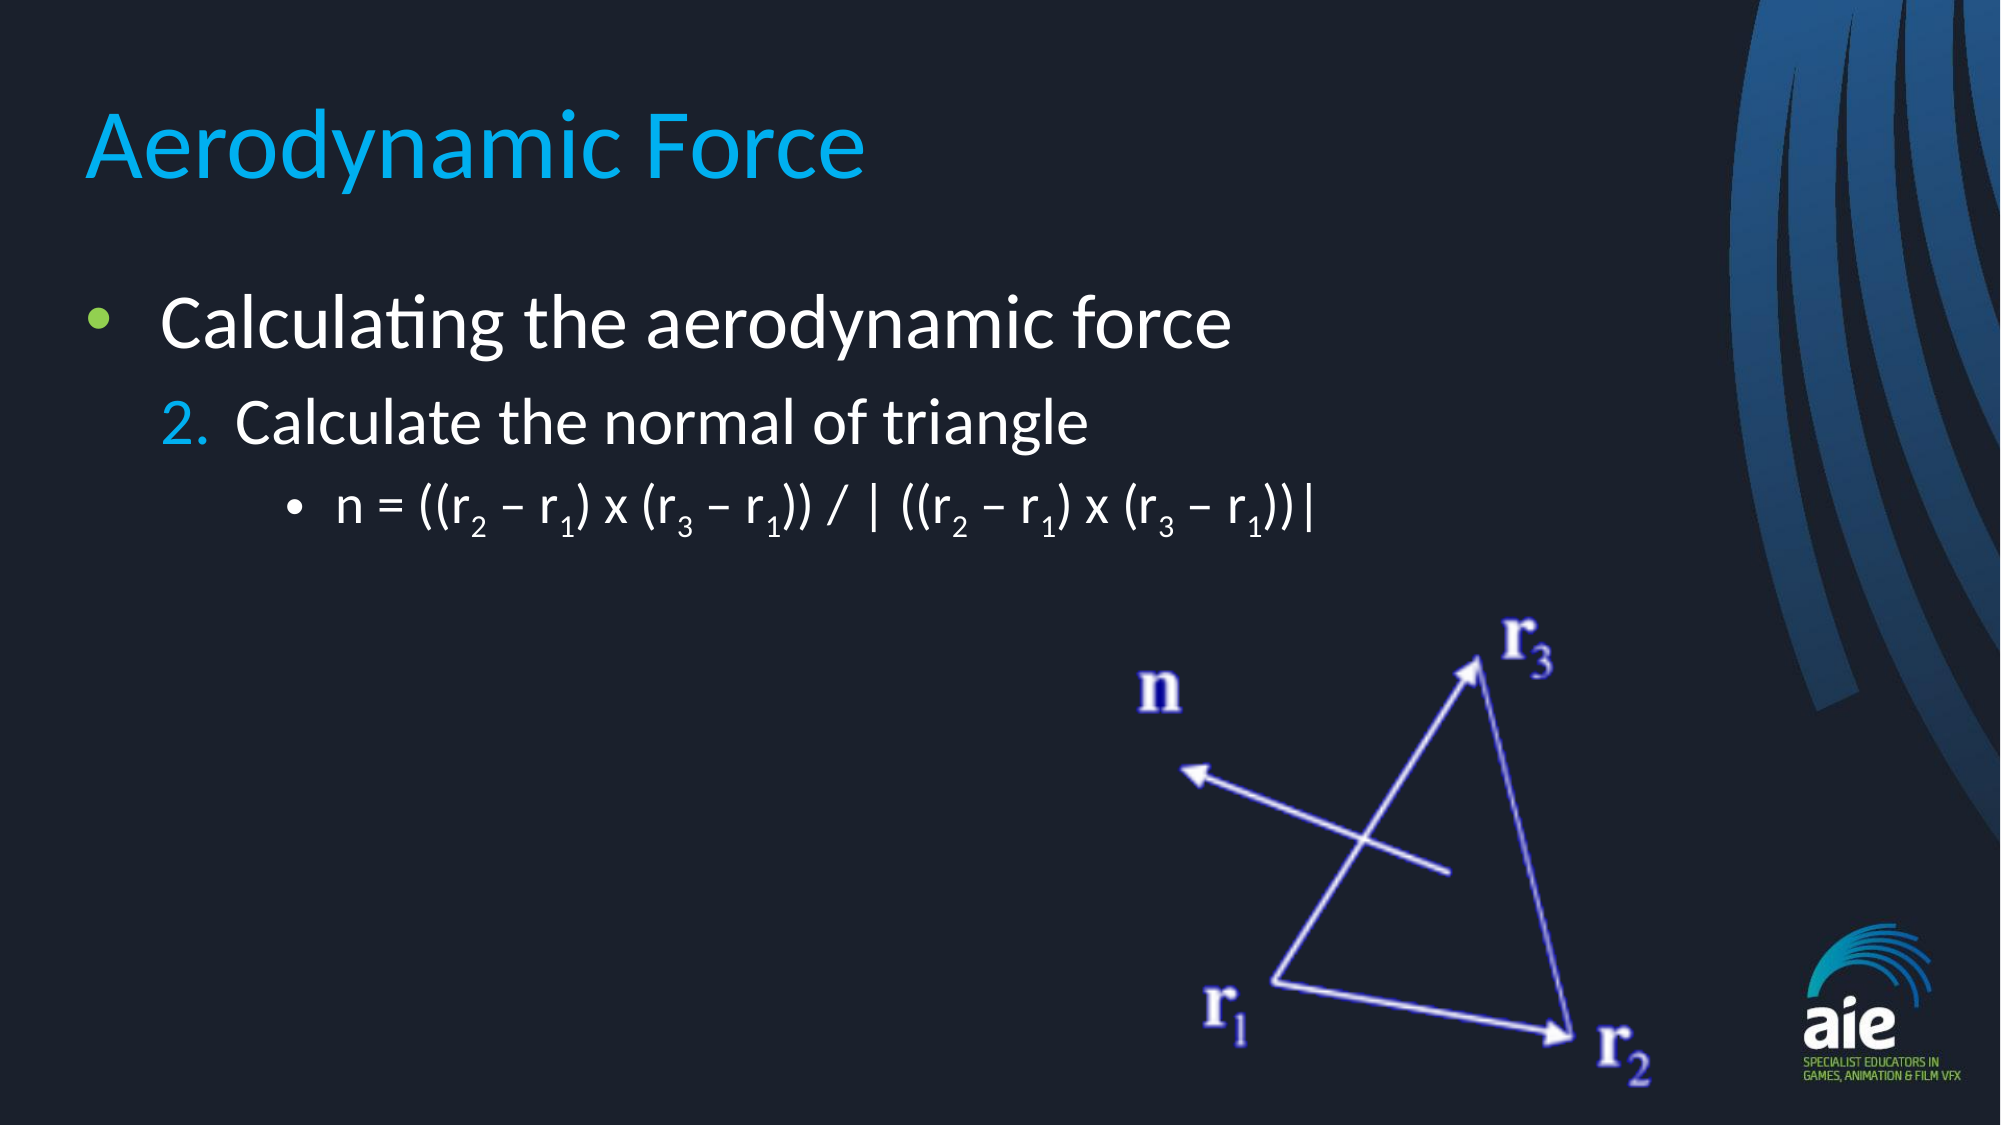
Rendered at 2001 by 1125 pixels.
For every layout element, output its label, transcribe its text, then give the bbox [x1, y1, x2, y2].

picture [0, 0, 2001, 1125]
title Aerodynamic Force [70, 45, 1900, 233]
list Calculating the aerodynamic force Calculate the normal of triangle n = ((r2 – r1) x (r3 – r1)) / | ((r2 – r1) x (r3 – r1))| [70, 263, 1772, 1004]
